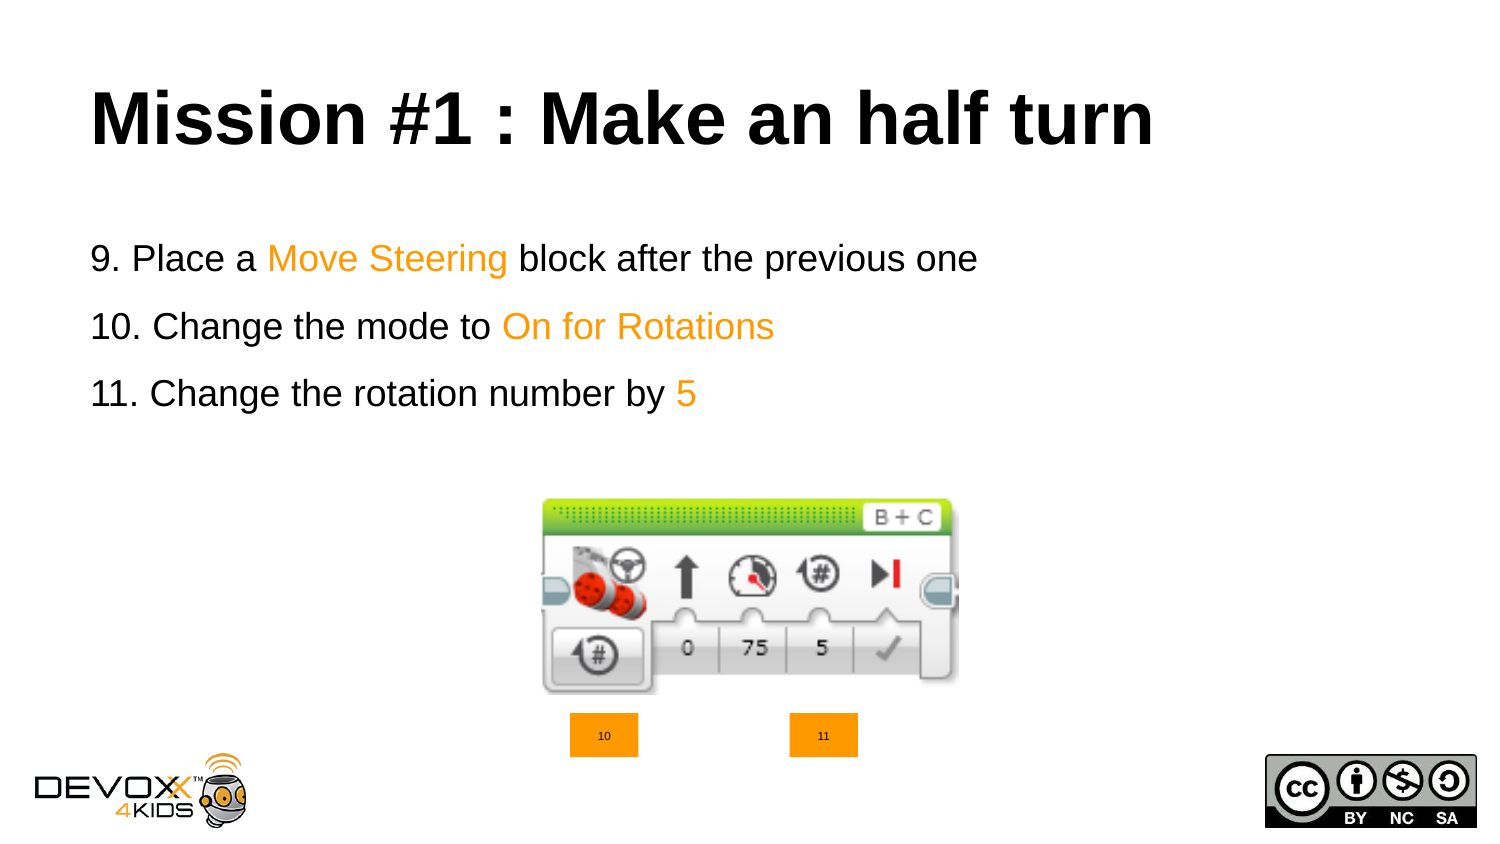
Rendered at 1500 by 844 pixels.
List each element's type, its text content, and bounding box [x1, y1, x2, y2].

text_box 11 [789, 713, 858, 758]
list 9. Place a Move Steering block after the previous one 10. Change the mode to On for Rotations 11. Change the rotation number by 5 [75, 196, 1439, 754]
picture [1265, 754, 1477, 828]
title Mission #1 : Make an half turn [75, 33, 1425, 175]
text_box 10 [570, 713, 639, 758]
picture [540, 497, 959, 695]
picture [35, 753, 246, 828]
